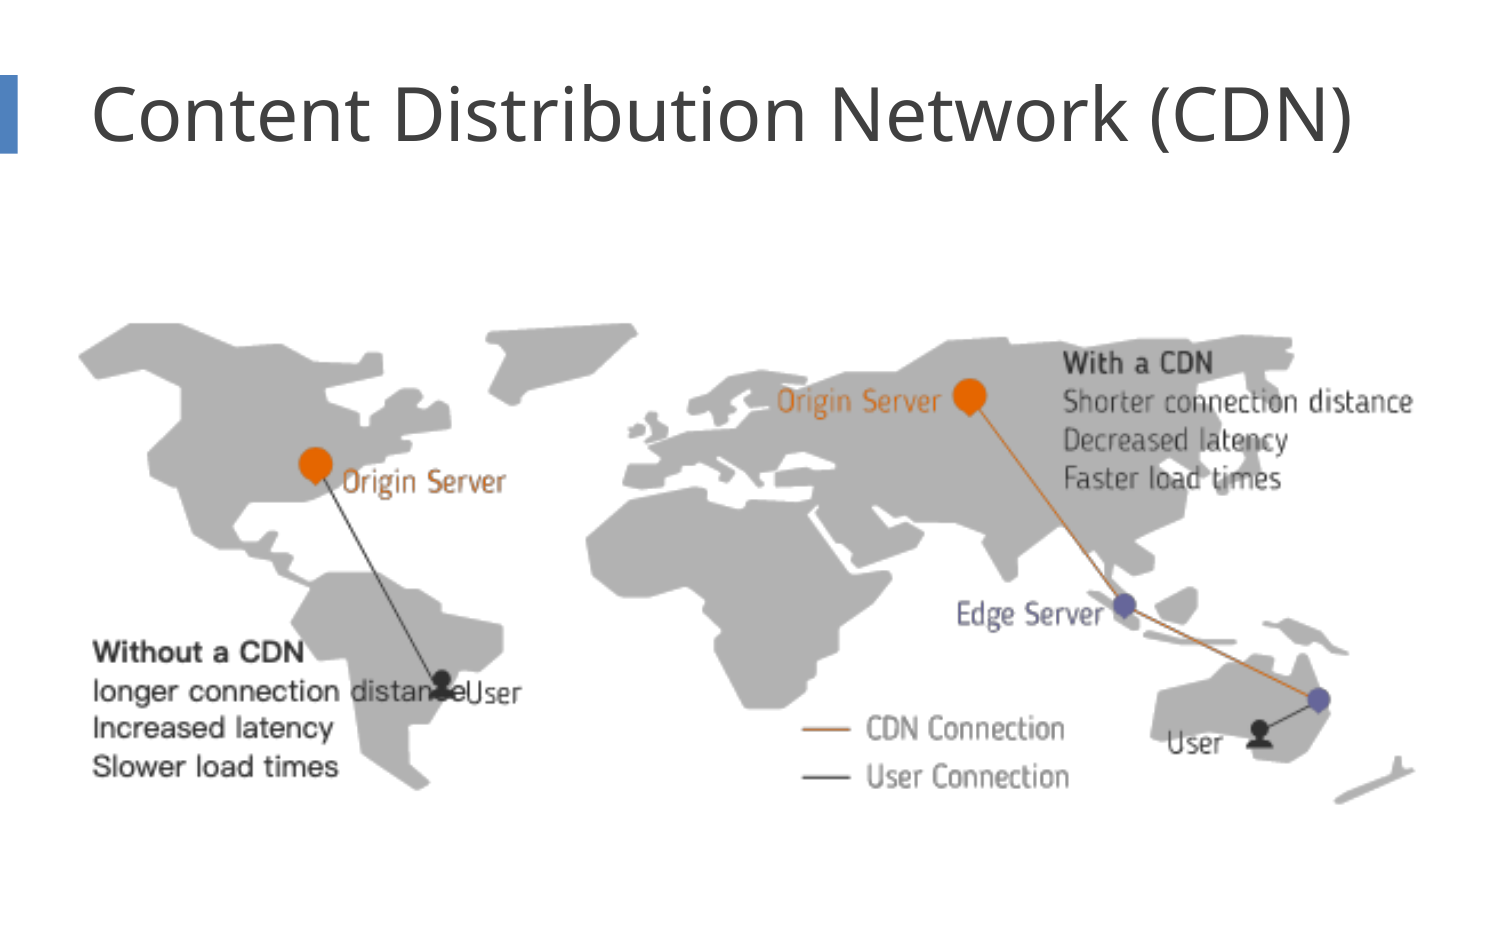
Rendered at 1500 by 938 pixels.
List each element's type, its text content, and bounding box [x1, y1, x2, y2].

picture [74, 314, 1426, 815]
title Content Distribution Network (CDN) [75, 37, 1425, 186]
